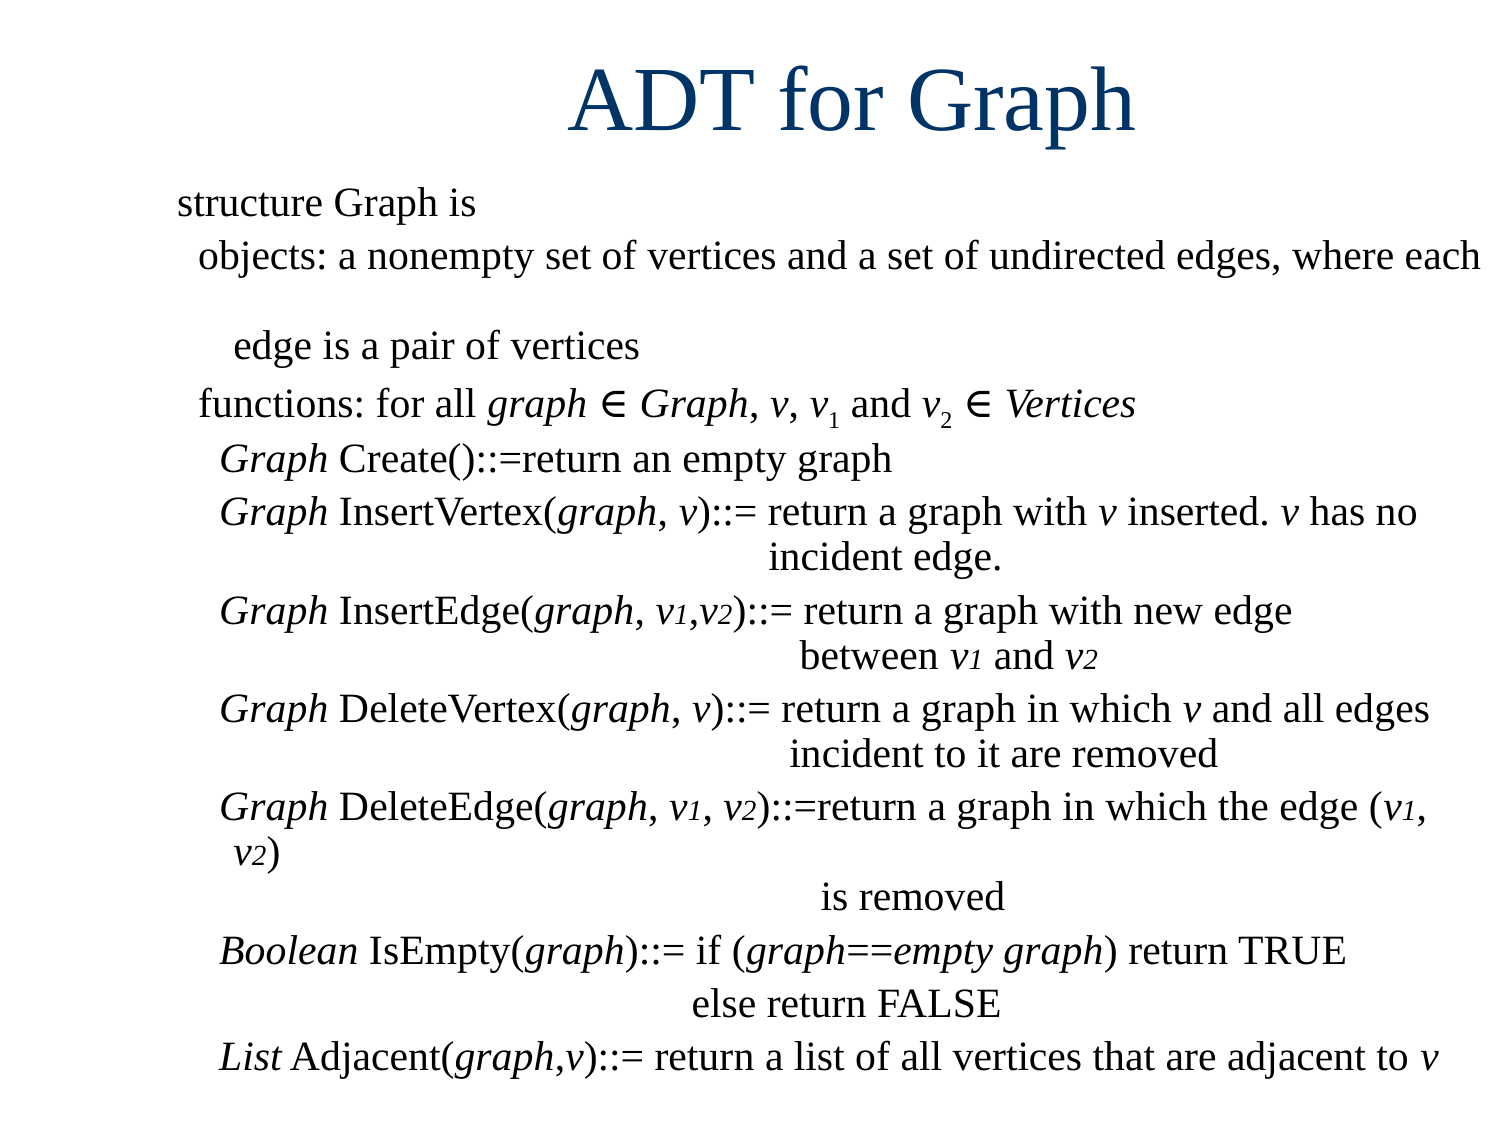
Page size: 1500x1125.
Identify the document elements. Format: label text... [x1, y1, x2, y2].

text_box ADT for Graph [204, 0, 1500, 172]
text_box structure Graph is objects: a nonempty set of vertices and a set of undirected edges, where each edge is a pair of vertices functions: for all graph ∈ Graph, v, v1 and v2 ∈ Vertices Graph Create()::=return an empty graph Graph InsertVertex(graph, v)::= return a graph with v inserted. v has no incident edge. Graph InsertEdge(graph, v1,v2)::= return a graph with new edge between v1 and v2 Graph DeleteVertex(graph, v)::= return a graph in which v and all edges incident to it are removed Graph DeleteEdge(graph, v1, v2)::=return a graph in which the edge (v1, v2) is removed Boolean IsEmpty(graph)::= if (graph==empty graph) return TRUE else return FALSE List Adjacent(graph,v)::= return a list of all vertices that are adjacent to v [161, 172, 1500, 848]
